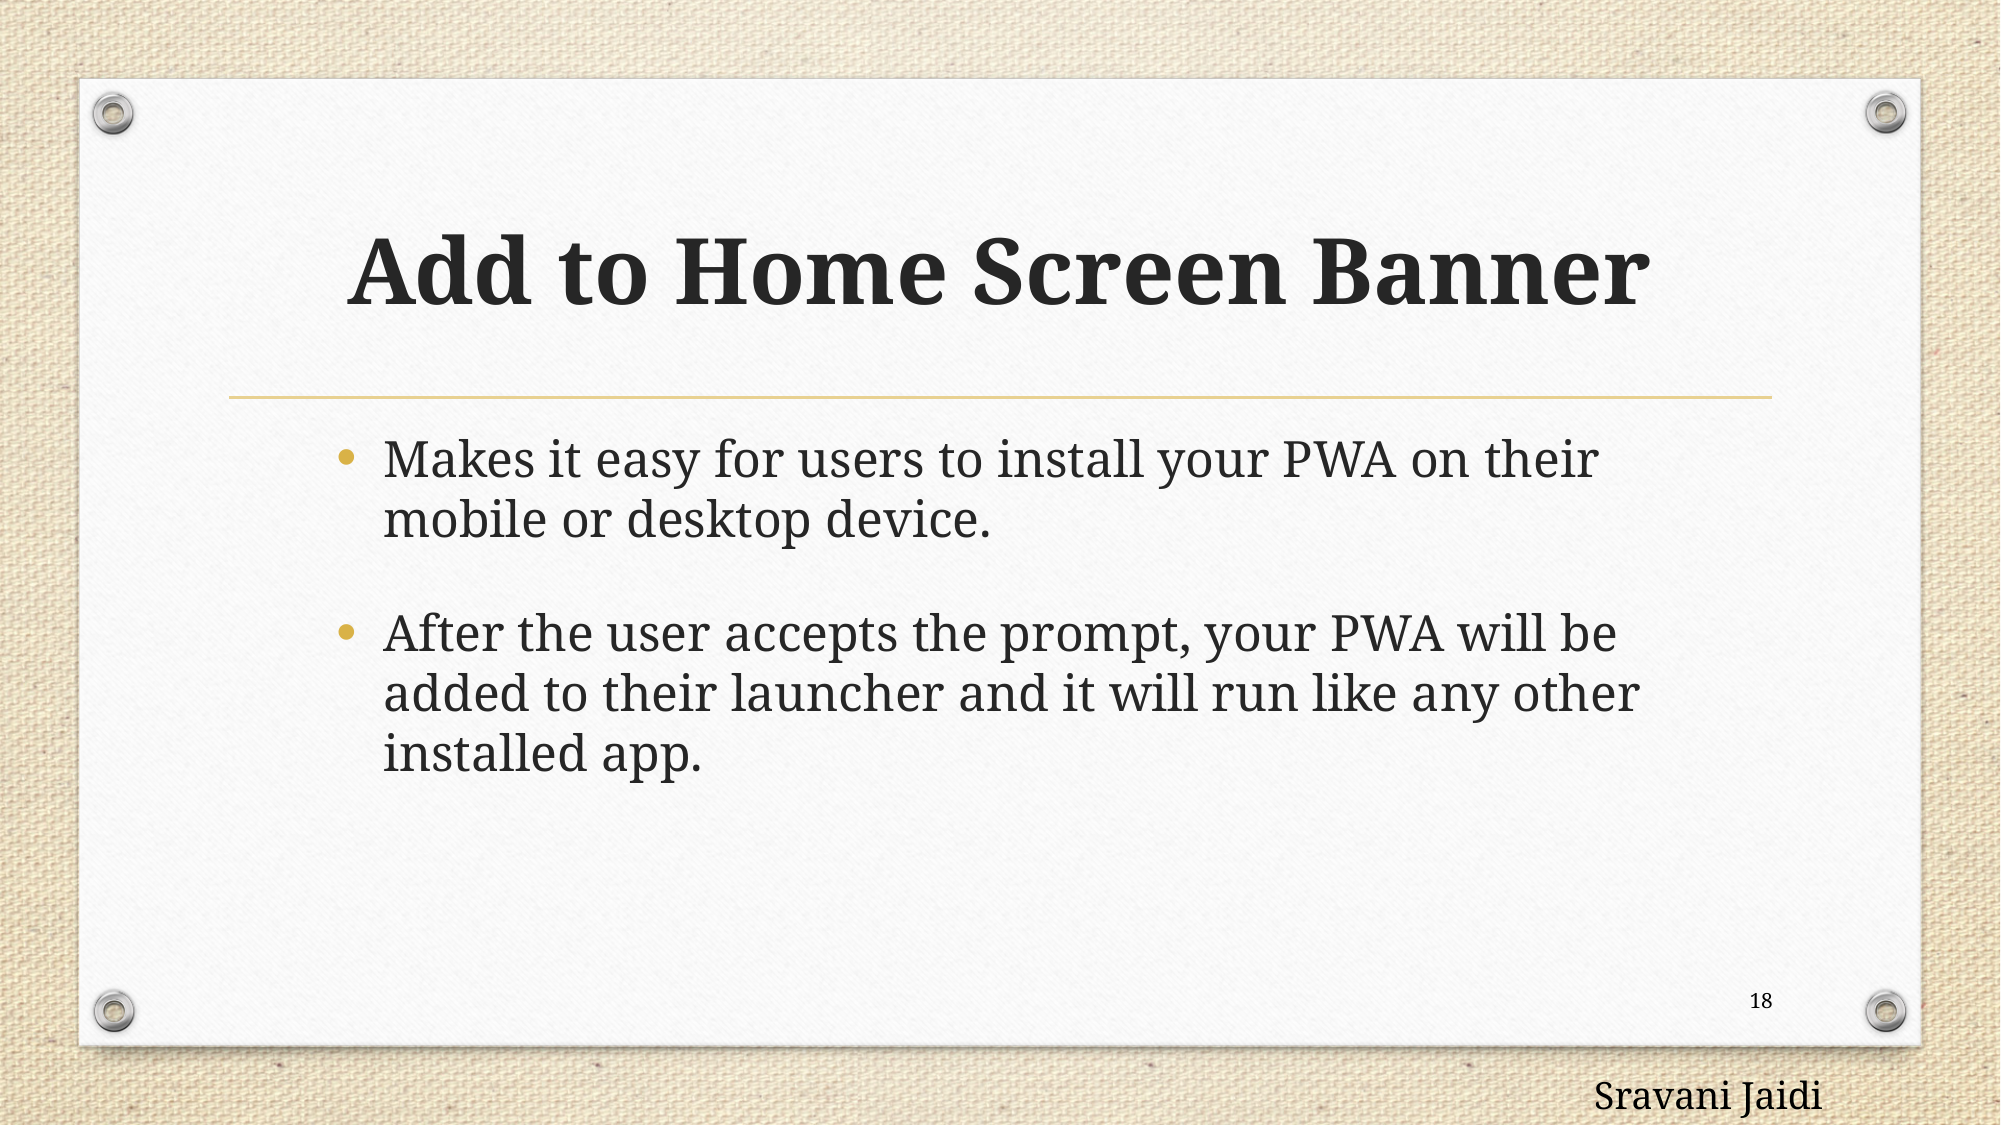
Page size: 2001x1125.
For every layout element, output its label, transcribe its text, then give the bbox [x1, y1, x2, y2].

list Makes it easy for users to install your PWA on their mobile or desktop device. After the user accepts the prompt, your PWA will be added to their launcher and it will run like any other installed app. [321, 419, 1657, 964]
picture [0, 0, 2001, 1125]
text_box Sravani Jaidi [1579, 1064, 1871, 1125]
title Add to Home Screen Banner [212, 161, 1788, 375]
slide_number 18 [1698, 979, 1788, 1025]
